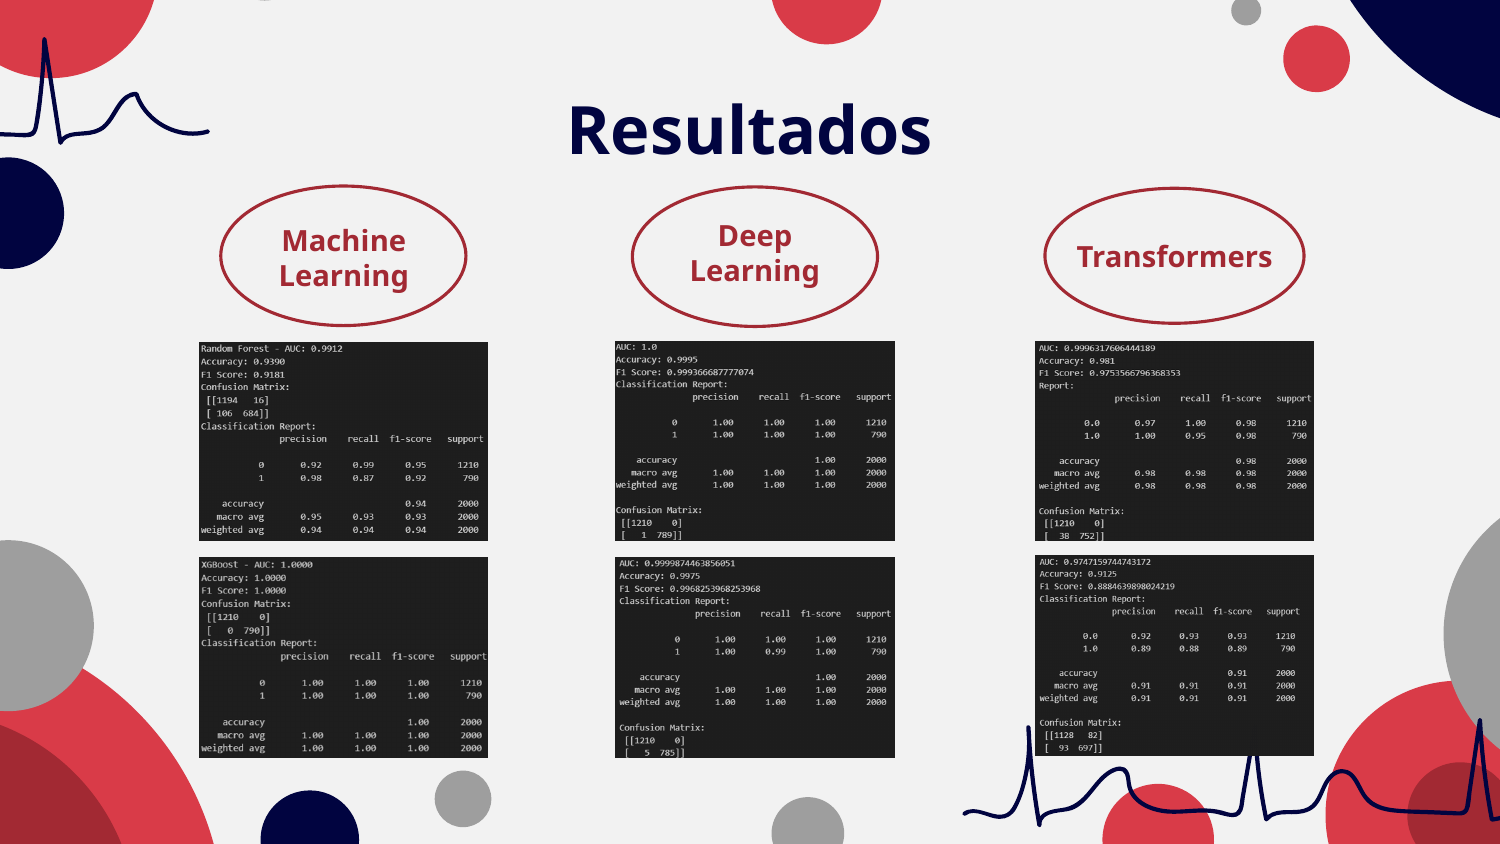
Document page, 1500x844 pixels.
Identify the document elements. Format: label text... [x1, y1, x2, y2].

text_box [220, 186, 466, 326]
text_box Transformers [1057, 227, 1292, 285]
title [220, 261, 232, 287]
title Machine Learning [454, 229, 467, 287]
text_box [632, 237, 637, 276]
text_box [873, 237, 878, 276]
picture [1035, 555, 1314, 756]
text_box Deep Learning [637, 223, 873, 281]
text_box [1044, 188, 1305, 324]
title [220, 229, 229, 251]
text_box [647, 186, 863, 223]
title Resultados [118, 72, 1382, 167]
picture [615, 341, 895, 542]
text_box [640, 281, 870, 327]
picture [198, 557, 488, 758]
picture [198, 342, 488, 542]
picture [615, 557, 895, 758]
picture [1035, 341, 1314, 541]
